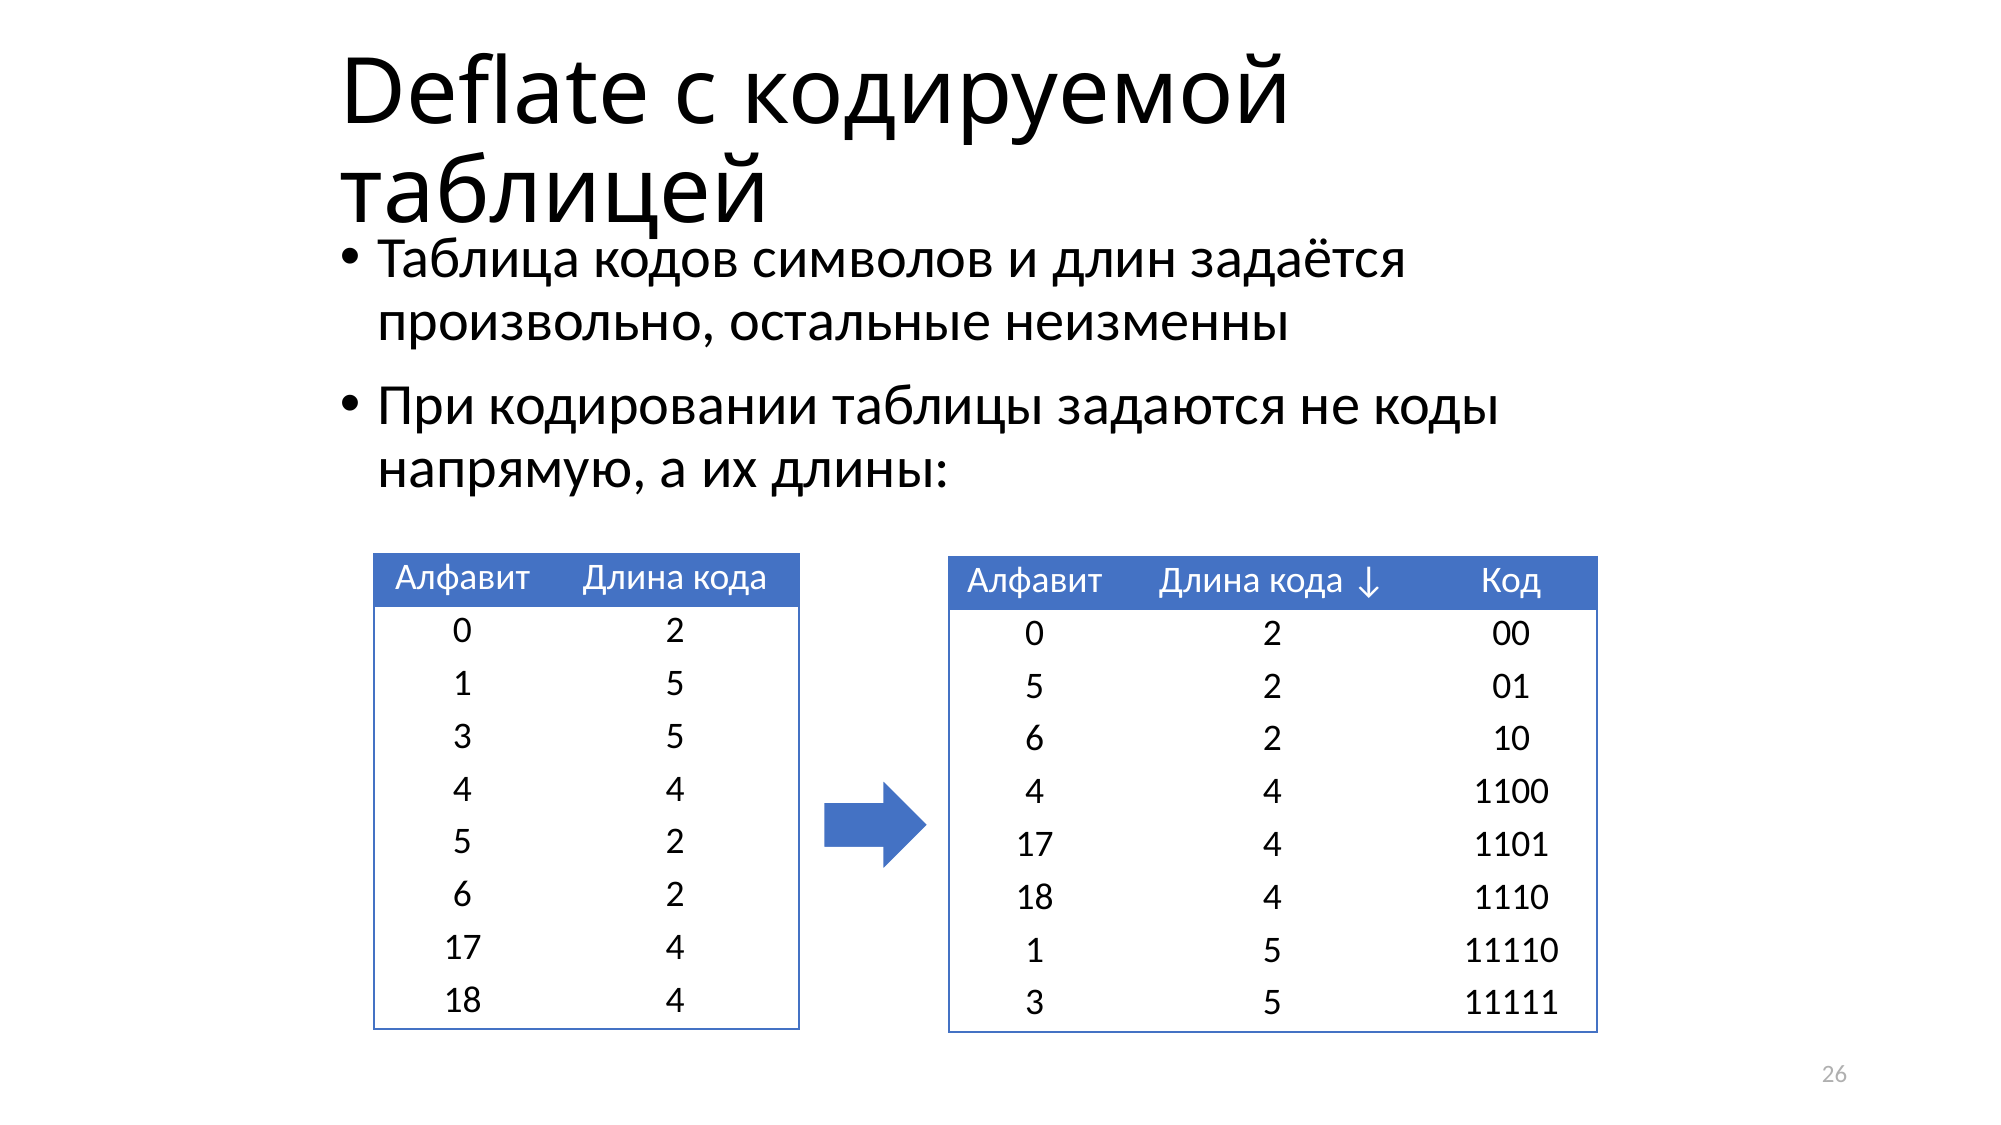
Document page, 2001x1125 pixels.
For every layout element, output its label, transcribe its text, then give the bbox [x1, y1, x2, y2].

table_header Алфавит [375, 555, 551, 607]
table_cell 5 [950, 662, 1120, 715]
table_cell 4 [1120, 768, 1425, 821]
text_box [821, 773, 932, 876]
table_cell 3 [375, 712, 551, 765]
table_cell 17 [950, 821, 1120, 873]
list Таблица кодов символов и длин задаётся произвольно, остальные неизменны При кодировании таблицы задаются не коды напрямую, а их длины: [324, 219, 1675, 963]
table_cell 4 [375, 765, 551, 818]
slide_number 26 [1412, 1042, 1863, 1103]
table_cell 10 [1425, 715, 1596, 768]
table_header Алфавит [950, 558, 1120, 610]
table_cell 2 [551, 871, 798, 924]
table_cell 11110 [1425, 926, 1596, 979]
table_cell 5 [551, 712, 798, 765]
table_cell 1100 [1425, 768, 1596, 821]
table_cell 01 [1425, 662, 1596, 715]
table_cell 11111 [1425, 979, 1596, 1031]
table_cell 5 [1120, 926, 1425, 979]
table_cell 4 [1120, 821, 1425, 873]
table_header Длина кода [551, 555, 798, 607]
table_cell 5 [1120, 979, 1425, 1031]
table_cell 4 [950, 768, 1120, 821]
table_cell 1 [375, 660, 551, 712]
table_cell 1 [950, 926, 1120, 979]
table_header Код [1425, 558, 1596, 610]
table_cell 5 [551, 660, 798, 712]
table_cell 2 [1120, 610, 1425, 662]
table_cell 1110 [1425, 873, 1596, 926]
table_cell 4 [551, 765, 798, 818]
table_cell 1101 [1425, 821, 1596, 873]
table_cell 4 [551, 924, 798, 976]
table_cell 6 [950, 715, 1120, 768]
table_cell 4 [1120, 873, 1425, 926]
title Deflate с кодируемой таблицей [324, 49, 1675, 219]
table_cell 00 [1425, 610, 1596, 662]
table_header Длина кода ↓ [1120, 558, 1425, 610]
table_cell 18 [375, 976, 551, 1028]
table_cell 5 [375, 818, 551, 871]
table_cell 4 [551, 976, 798, 1028]
table_cell 2 [551, 818, 798, 871]
table_cell 2 [1120, 715, 1425, 768]
table_cell 18 [950, 873, 1120, 926]
table_cell 2 [1120, 662, 1425, 715]
table_cell 6 [375, 871, 551, 924]
table_cell 0 [950, 610, 1120, 662]
table_cell 0 [375, 607, 551, 660]
table_cell 3 [950, 979, 1120, 1031]
table_cell 17 [375, 924, 551, 976]
table_cell 2 [551, 607, 798, 660]
